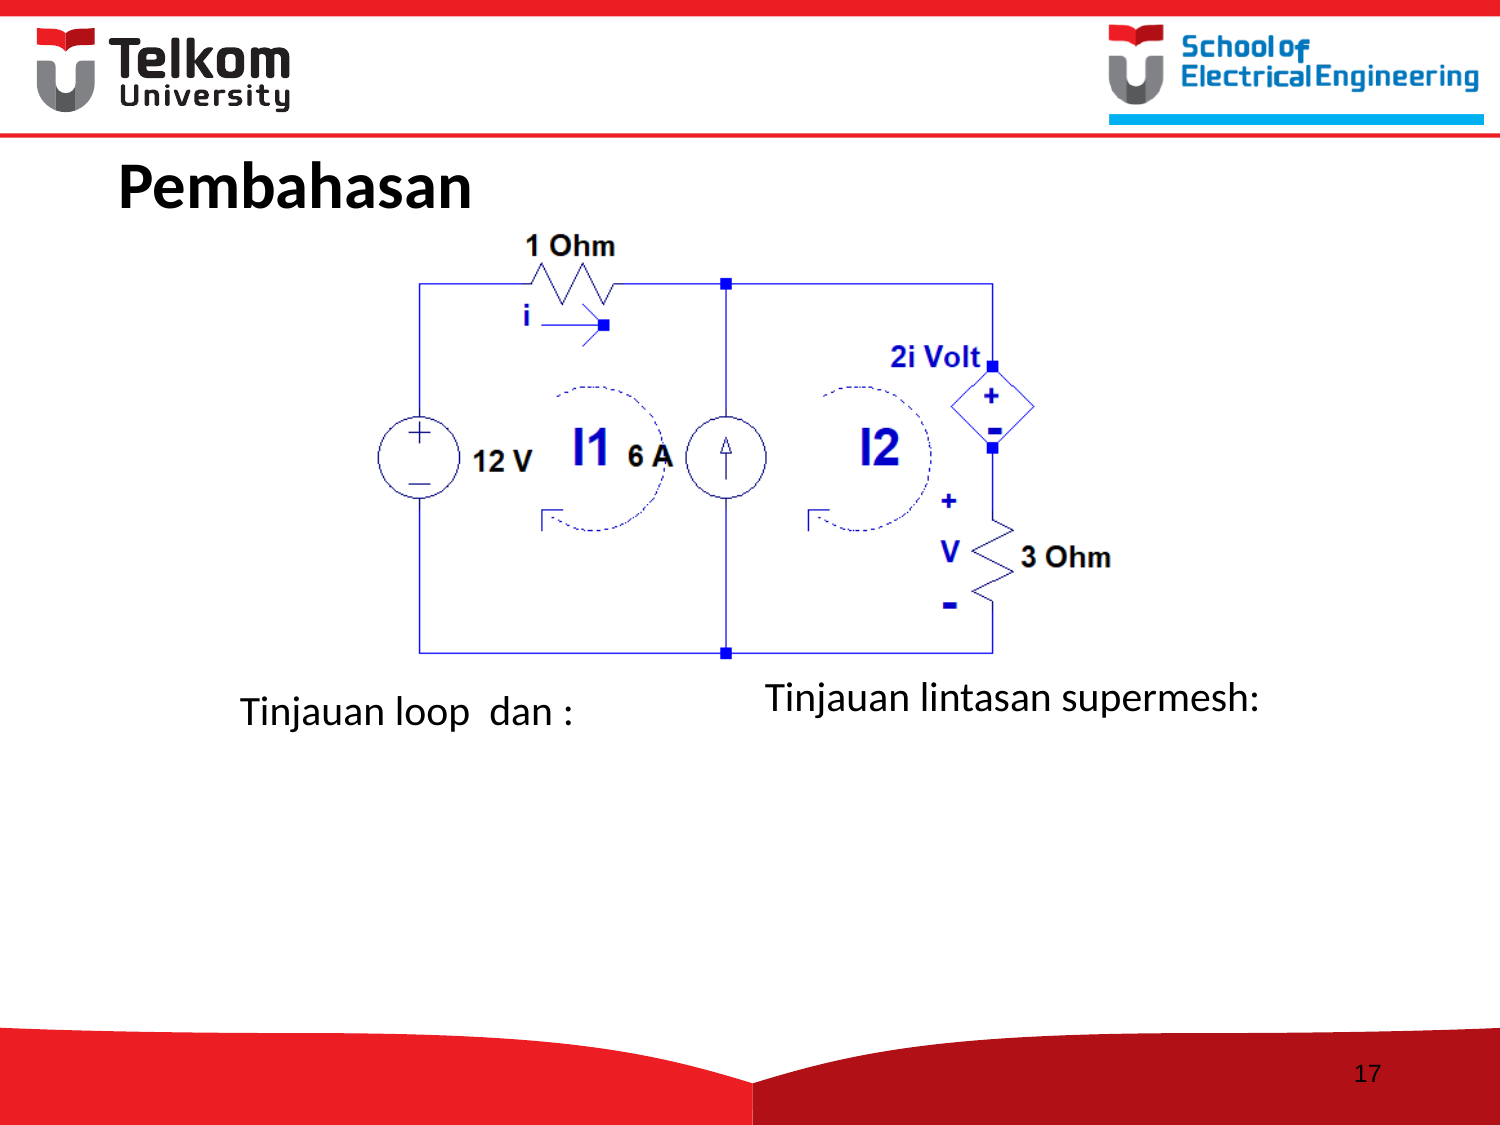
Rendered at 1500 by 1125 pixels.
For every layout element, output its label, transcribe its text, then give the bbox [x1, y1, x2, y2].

picture [1100, 24, 1484, 125]
title Pembahasan [102, 148, 1398, 225]
slide_number 17 [1059, 1042, 1397, 1103]
picture [374, 220, 1126, 667]
